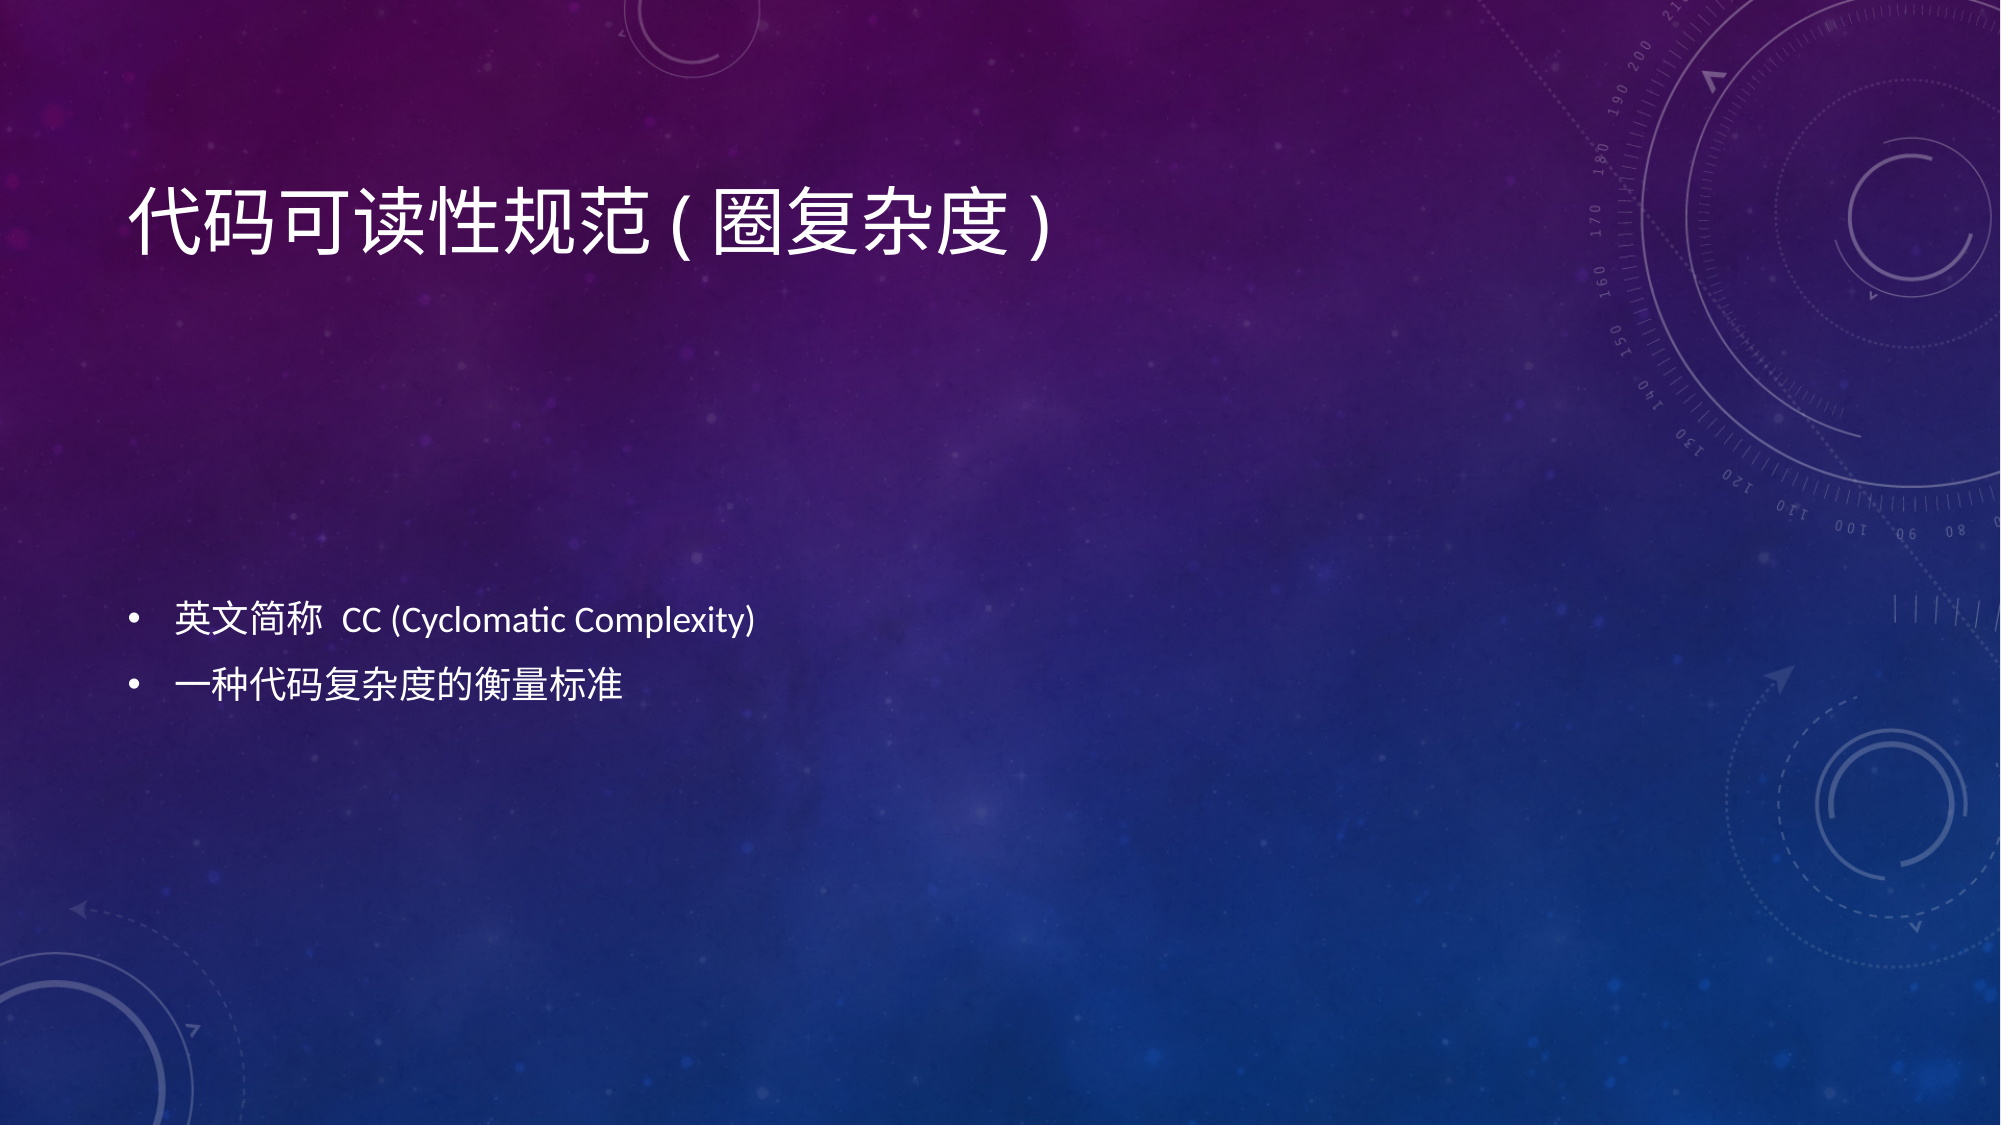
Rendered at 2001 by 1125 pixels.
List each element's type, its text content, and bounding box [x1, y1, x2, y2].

list 英文简称 CC (Cyclomatic Complexity) 一种代码复杂度的衡量标准 [112, 351, 1775, 950]
picture [0, 0, 2001, 1125]
title 代码可读性规范(圈复杂度) [112, 99, 1775, 339]
